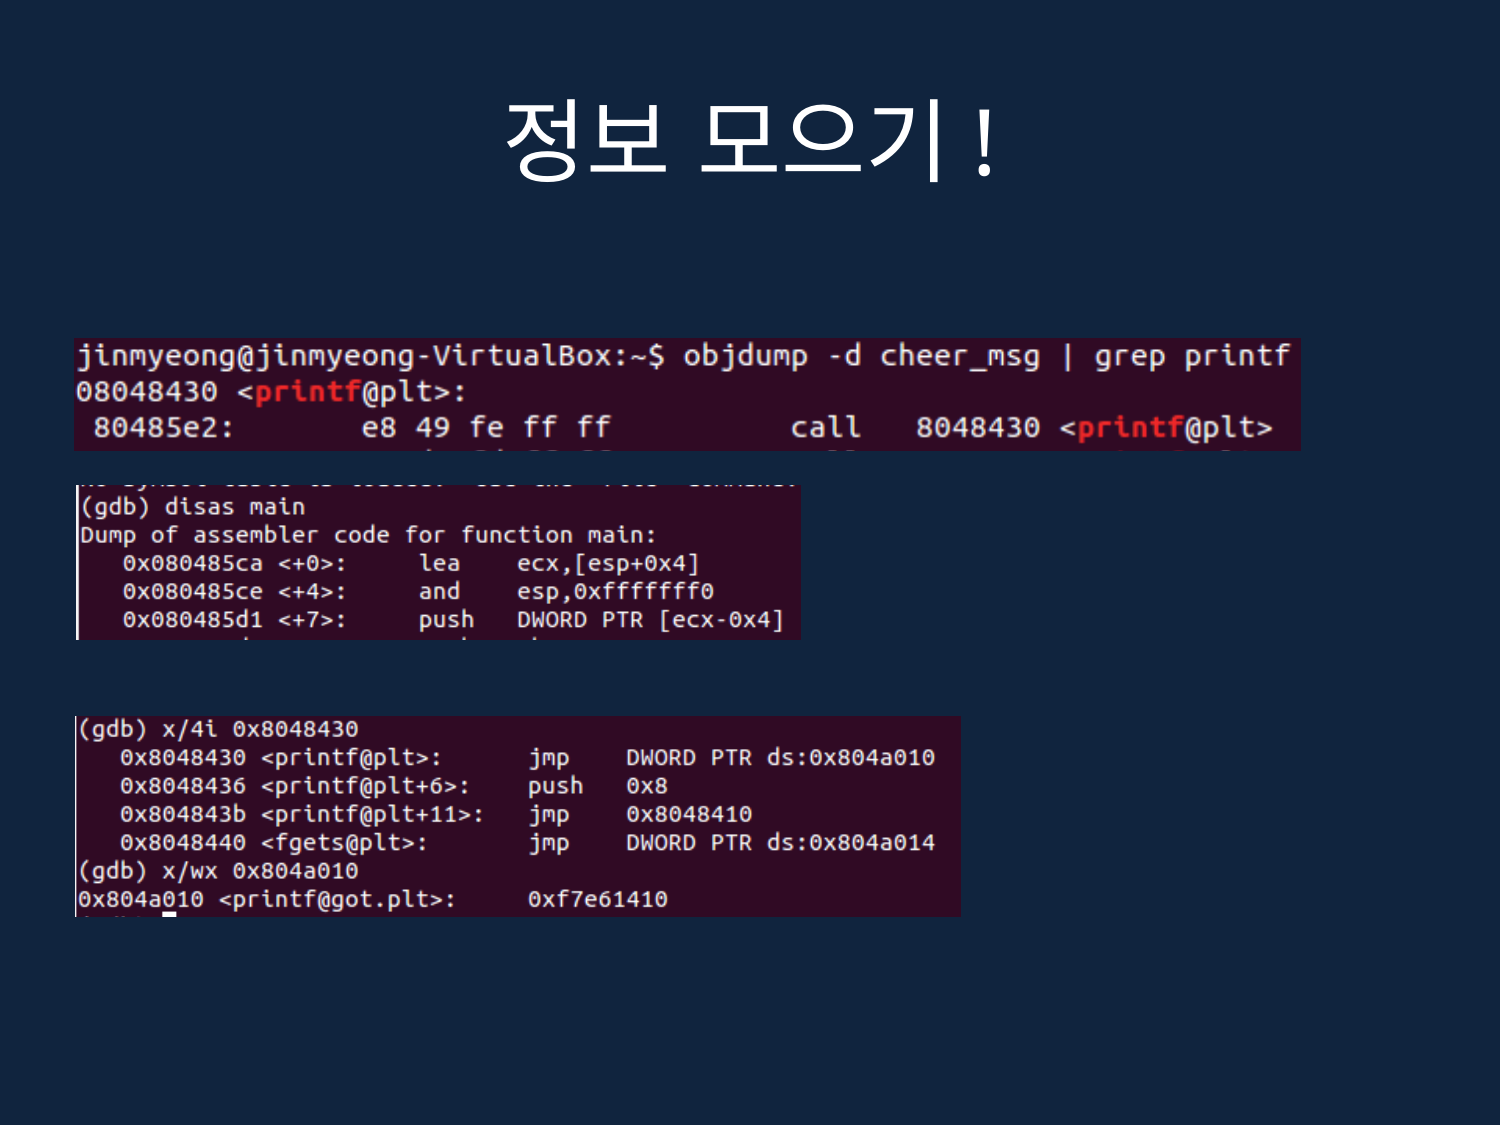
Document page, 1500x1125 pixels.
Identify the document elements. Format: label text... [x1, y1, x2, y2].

title 정보 모으기! [75, 45, 1425, 233]
picture [76, 484, 801, 641]
picture [74, 715, 962, 917]
picture [69, 337, 1302, 451]
